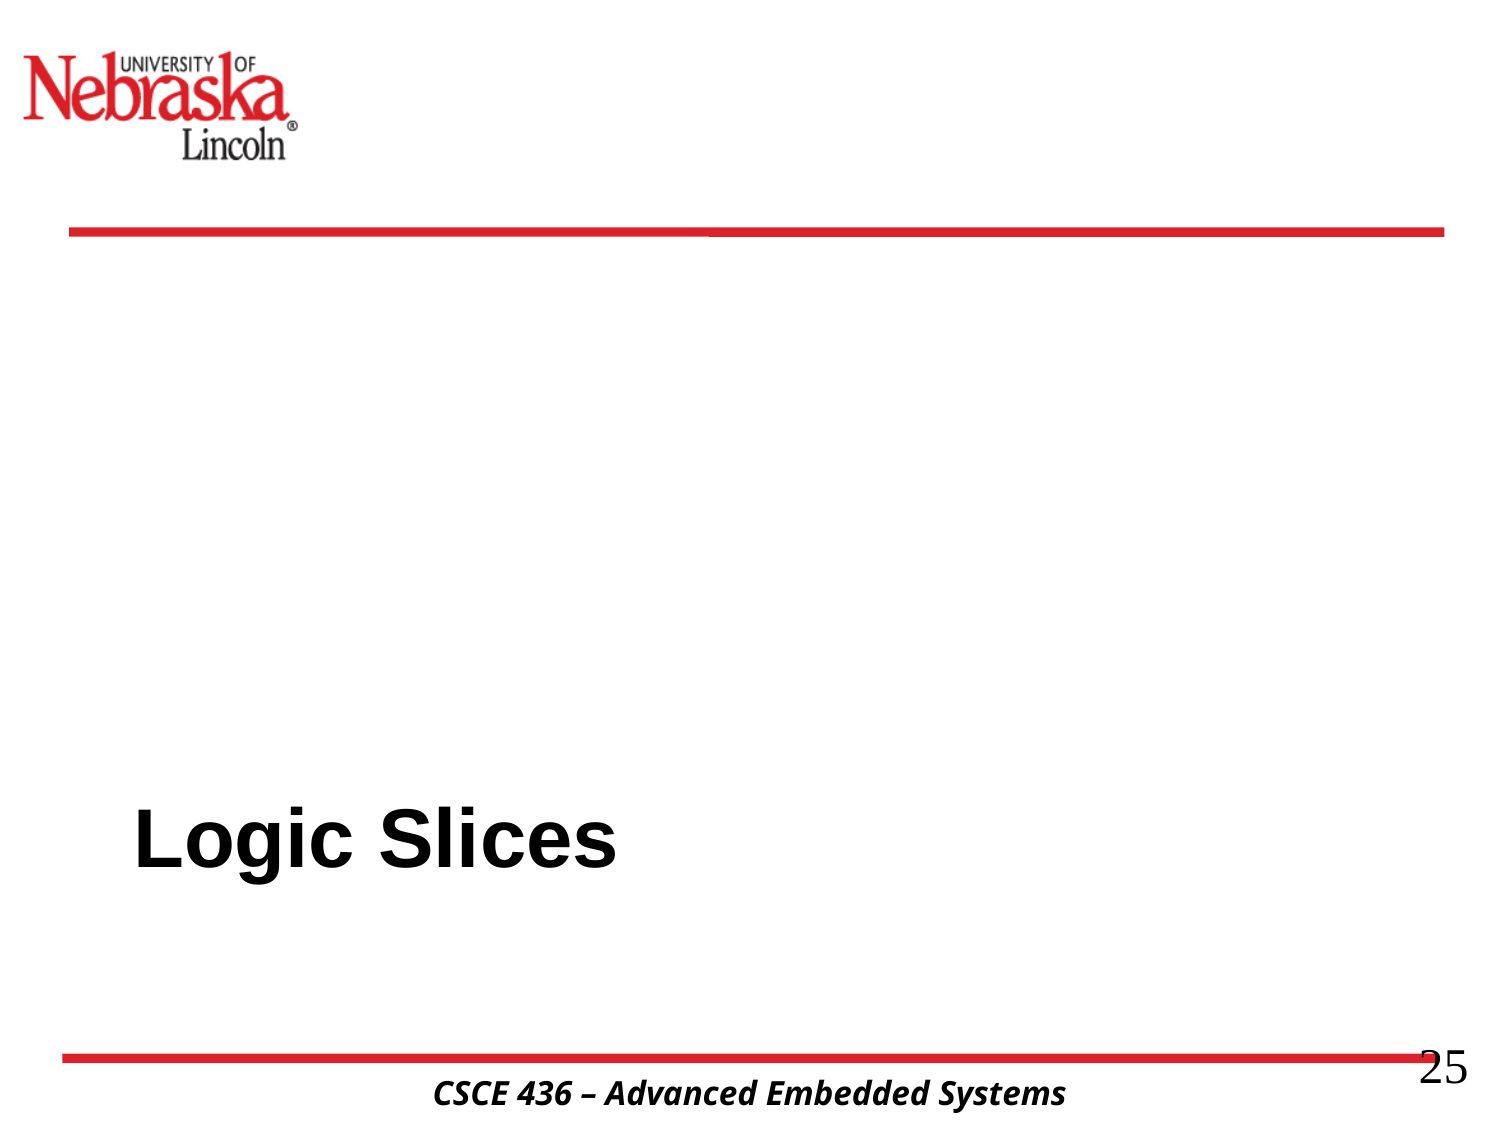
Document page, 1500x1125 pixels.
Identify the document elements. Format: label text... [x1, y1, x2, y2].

slide_number 25 [1133, 1025, 1484, 1105]
title Logic Slices [118, 722, 1394, 947]
picture [1, 32, 313, 181]
